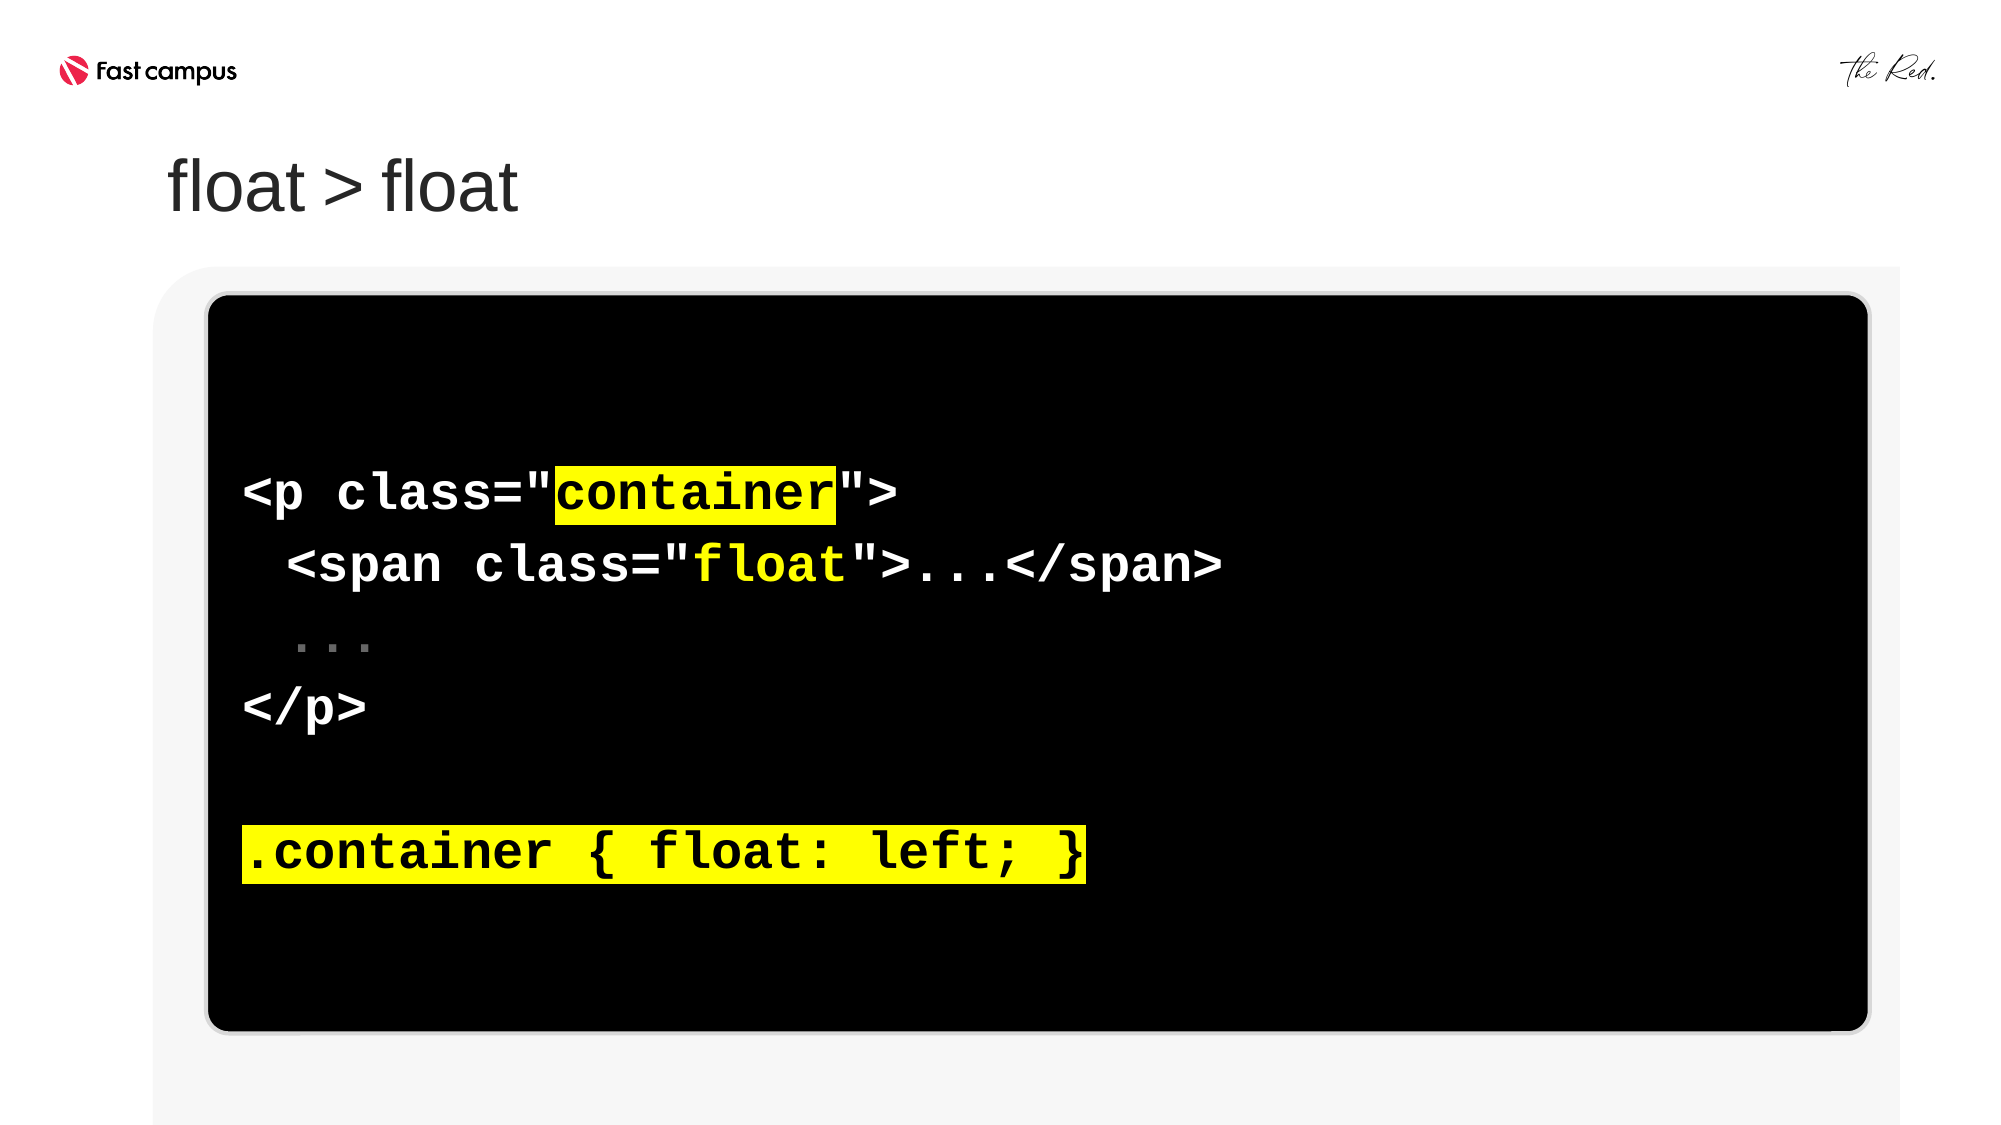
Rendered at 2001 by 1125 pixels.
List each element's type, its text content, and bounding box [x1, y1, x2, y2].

picture [57, 53, 239, 88]
list float > float [153, 131, 2000, 232]
text_box <p class="container"> <span class="float">...</span> ... </p> .container { float: left; } [206, 293, 1870, 1034]
picture [1840, 52, 1935, 87]
